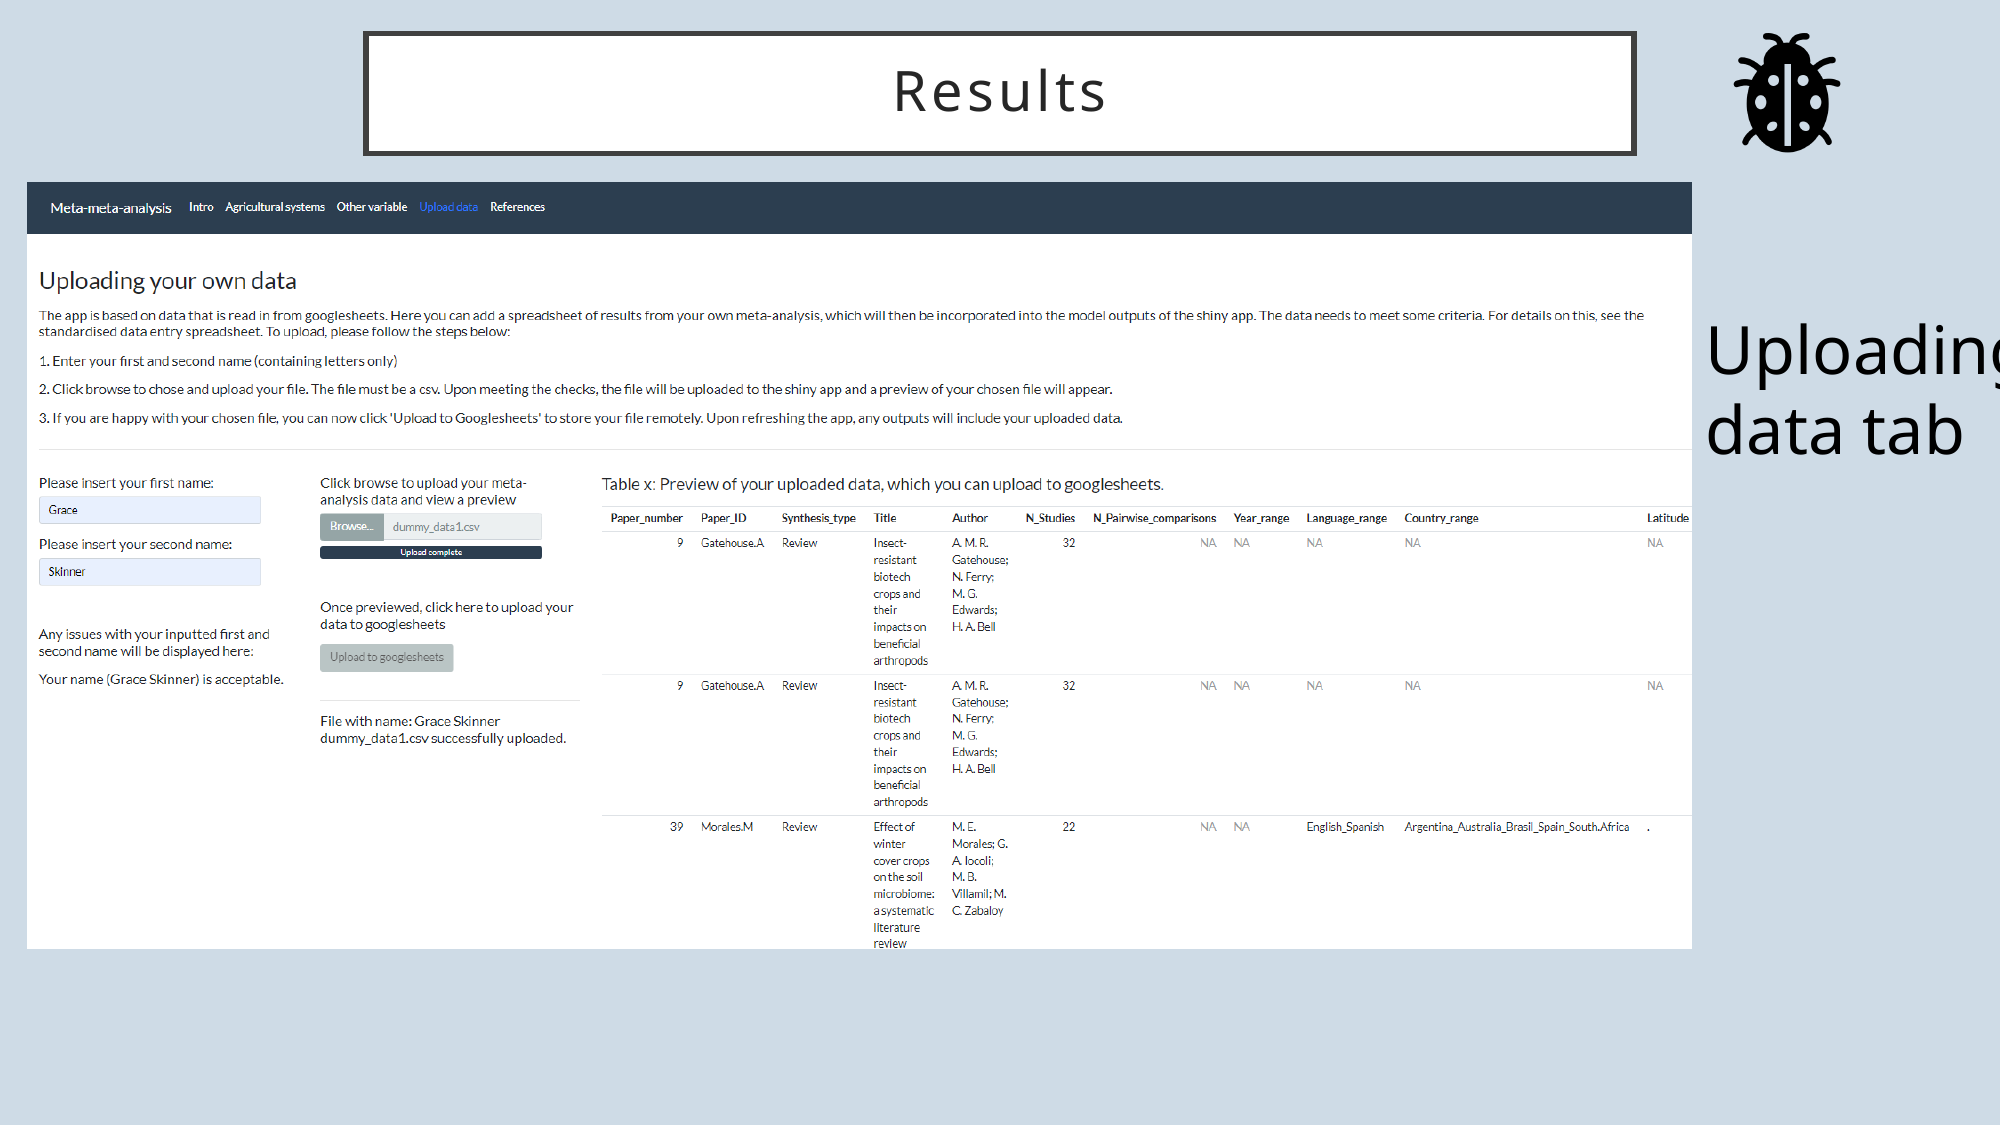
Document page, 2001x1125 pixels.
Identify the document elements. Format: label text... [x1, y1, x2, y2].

text_box Results [366, 33, 1634, 154]
picture [1712, 18, 1863, 169]
text_box Uploading data tab [1692, 300, 2000, 475]
picture [27, 182, 1692, 949]
